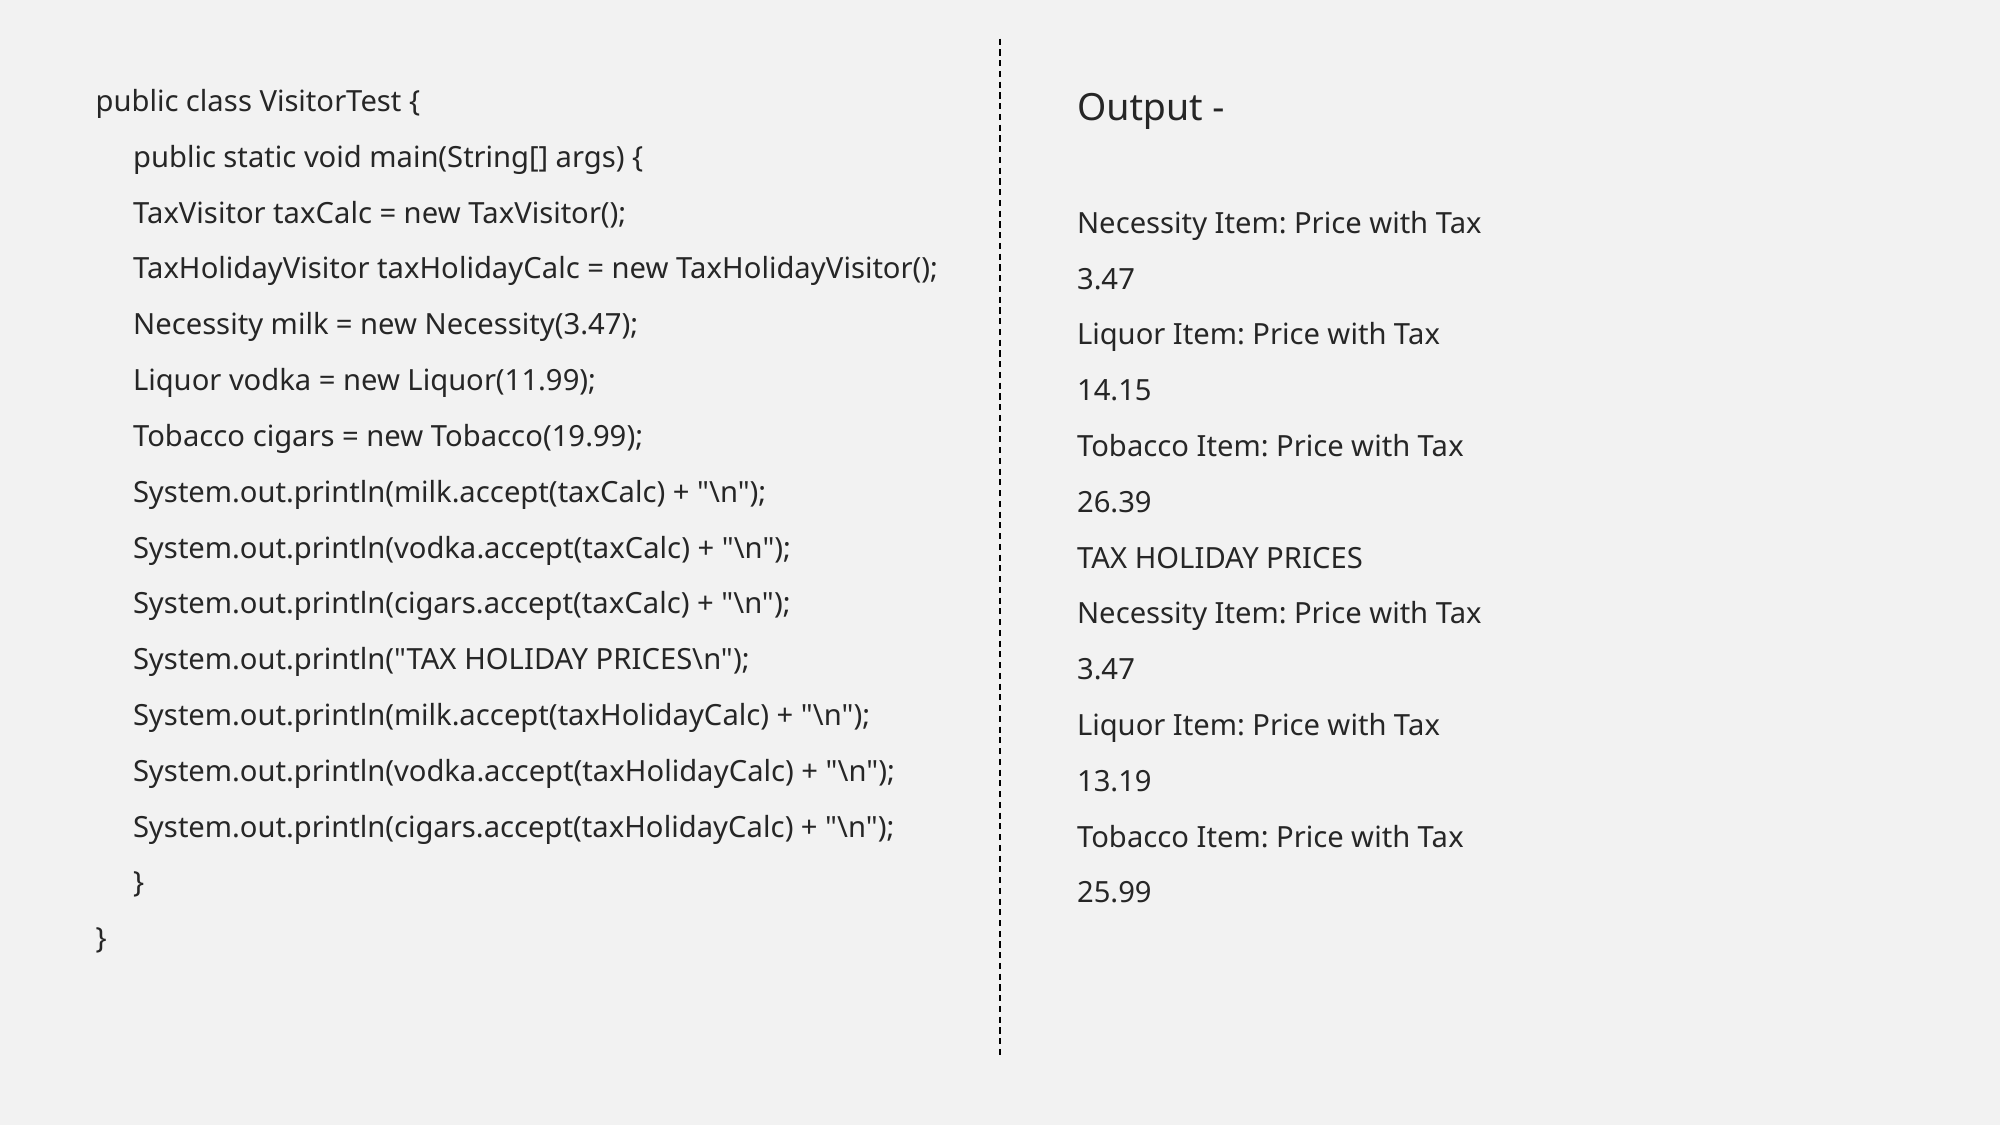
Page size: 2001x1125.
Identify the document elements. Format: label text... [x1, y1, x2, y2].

text_box Output - Necessity Item: Price with Tax 3.47 Liquor Item: Price with Tax 14.15 Tobacco Item: Price with Tax 26.39 TAX HOLIDAY PRICES Necessity Item: Price with Tax 3.47 Liquor Item: Price with Tax 13.19 Tobacco Item: Price with Tax 25.99 [1062, 74, 1982, 1050]
text_box public class VisitorTest { public static void main(String[] args) { TaxVisitor taxCalc = new TaxVisitor(); TaxHolidayVisitor taxHolidayCalc = new TaxHolidayVisitor(); Necessity milk = new Necessity(3.47); Liquor vodka = new Liquor(11.99); Tobacco cigars = new Tobacco(19.99); System.out.println(milk.accept(taxCalc) + "\n"); System.out.println(vodka.accept(taxCalc) + "\n"); System.out.println(cigars.accept(taxCalc) + "\n"); System.out.println("TAX HOLIDAY PRICES\n"); System.out.println(milk.accept(taxHolidayCalc) + "\n"); System.out.println(vodka.accept(taxHolidayCalc) + "\n"); System.out.println(cigars.accept(taxHolidayCalc) + "\n"); } } [80, 74, 999, 1050]
